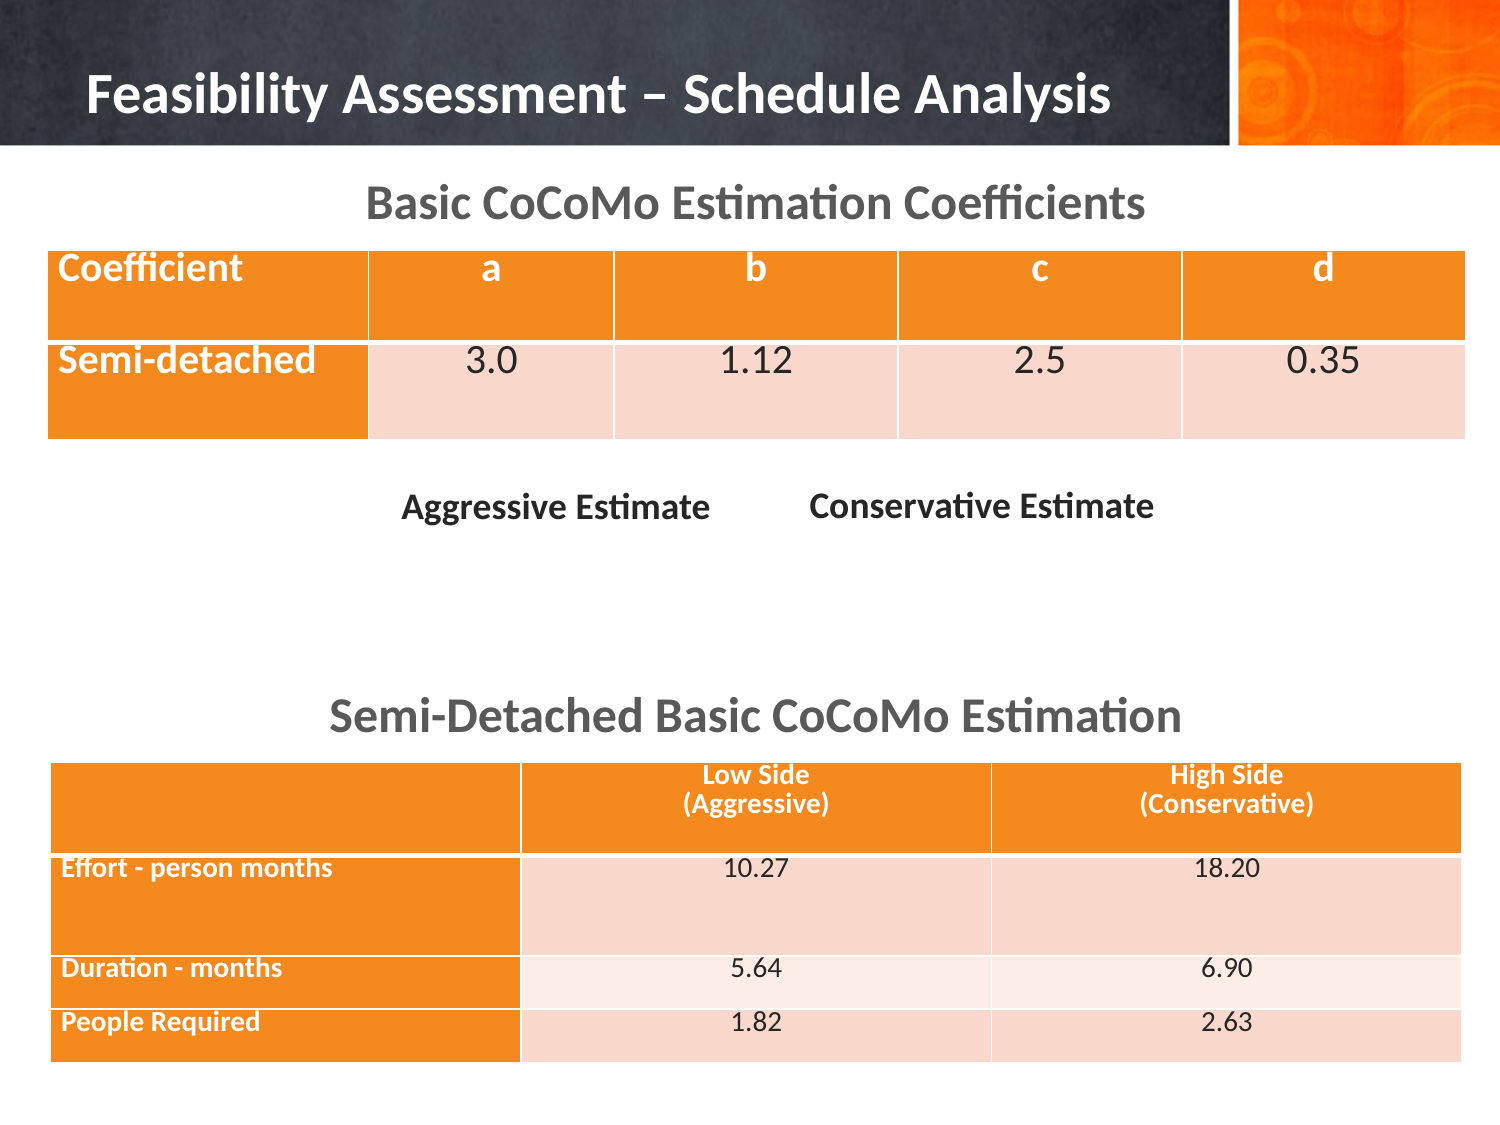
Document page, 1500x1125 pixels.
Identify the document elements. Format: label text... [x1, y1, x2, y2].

table_cell 2.63 [992, 1010, 1461, 1062]
table_header c [899, 251, 1181, 340]
table_cell 18.20 [992, 858, 1461, 955]
text_box Basic CoCoMo Estimation Coefficients [37, 162, 1475, 250]
table_cell People Required [51, 1010, 520, 1062]
table_cell 0.35 [1183, 345, 1465, 439]
table_cell Duration - months [51, 957, 520, 1008]
table_cell 1.82 [522, 1010, 991, 1062]
picture [0, 0, 1500, 1125]
table_header High Side (Conservative) [992, 763, 1461, 853]
table_cell 3.0 [369, 345, 613, 439]
table_cell Effort - person months [51, 858, 520, 955]
table_header d [1183, 251, 1465, 340]
text_box Semi-Detached Basic CoCoMo Estimation [37, 674, 1475, 763]
table_header Low Side (Aggressive) [522, 763, 991, 853]
table_cell 5.64 [522, 957, 991, 1008]
title Feasibility Assessment – Schedule Analysis [71, 12, 1163, 133]
table_header [51, 763, 520, 853]
table_header Coefficient [48, 251, 368, 340]
table_cell 2.5 [899, 345, 1181, 439]
table_header b [615, 251, 897, 340]
table_cell 6.90 [992, 957, 1461, 1008]
table_cell Semi-detached [48, 345, 368, 439]
table_header a [369, 251, 613, 340]
table_cell 10.27 [522, 858, 991, 955]
table_cell 1.12 [615, 345, 897, 439]
